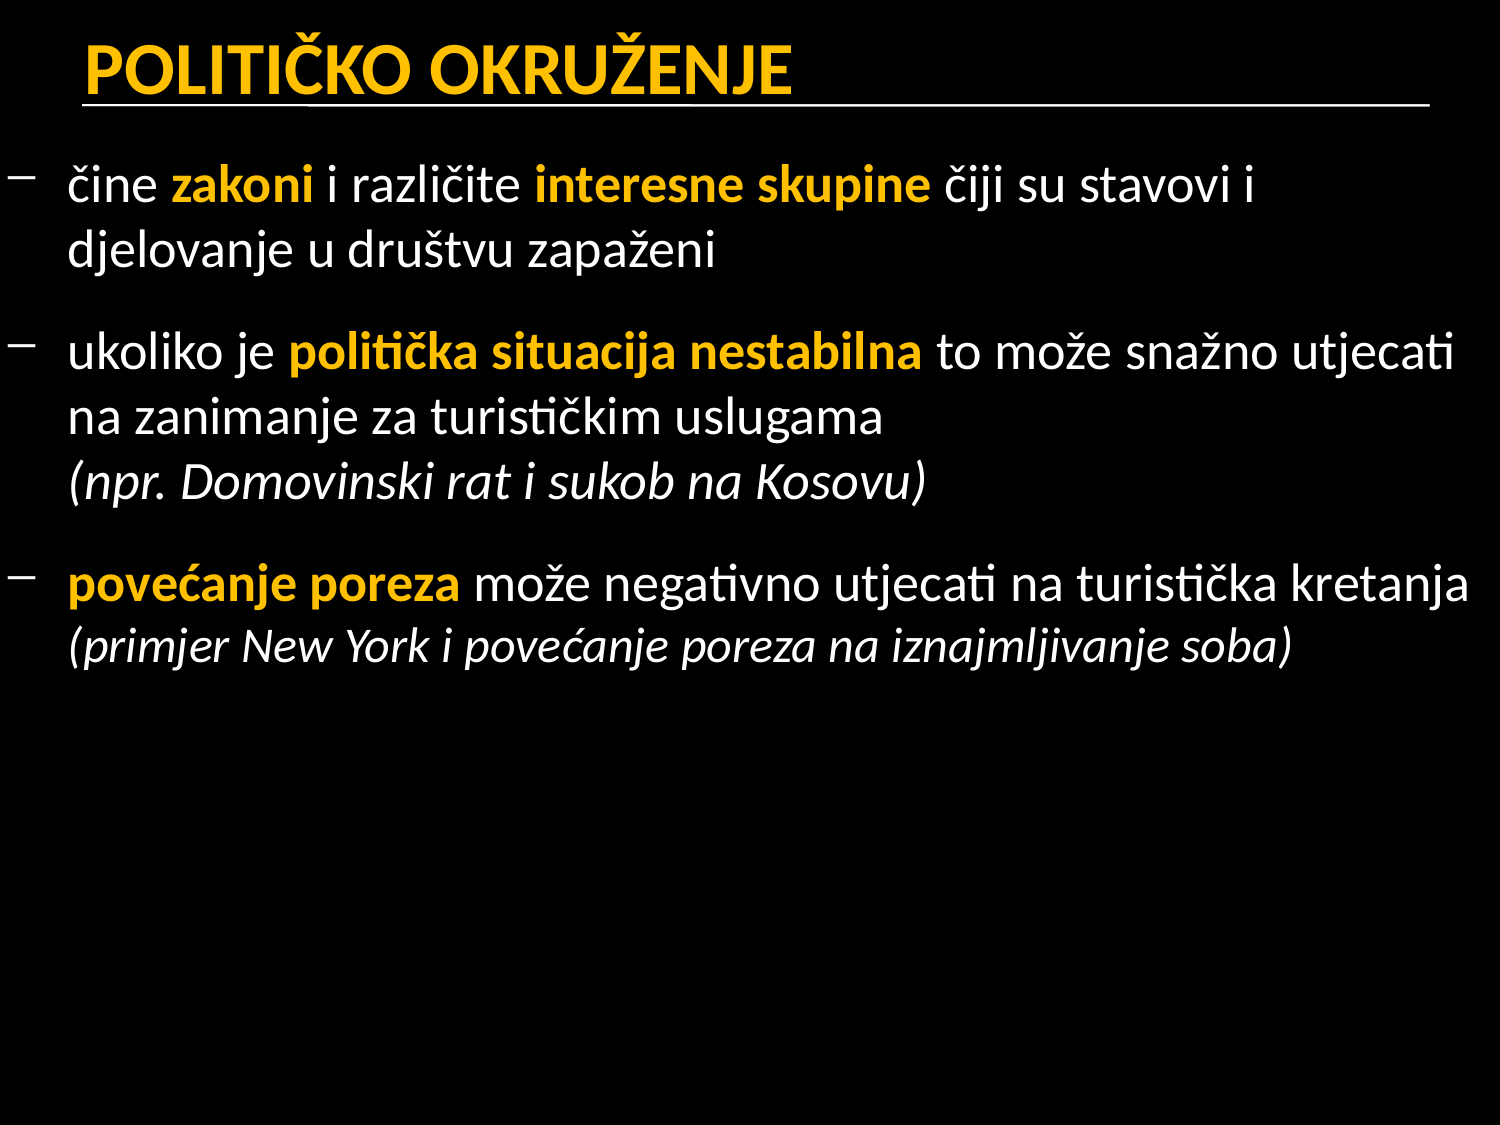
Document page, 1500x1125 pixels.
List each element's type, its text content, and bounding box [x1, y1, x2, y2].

title POLITIČKO OKRUŽENJE [70, 11, 1500, 106]
list čine zakoni i različite interesne skupine čiji su stavovi i djelovanje u društvu zapaženi ukoliko je politička situacija nestabilna to može snažno utjecati na zanimanje za turističkim uslugama (npr. Domovinski rat i sukob na Kosovu) povećanje poreza može negativno utjecati na turistička kretanja (primjer New York i povećanje poreza na iznajmljivanje soba) [0, 140, 1500, 823]
